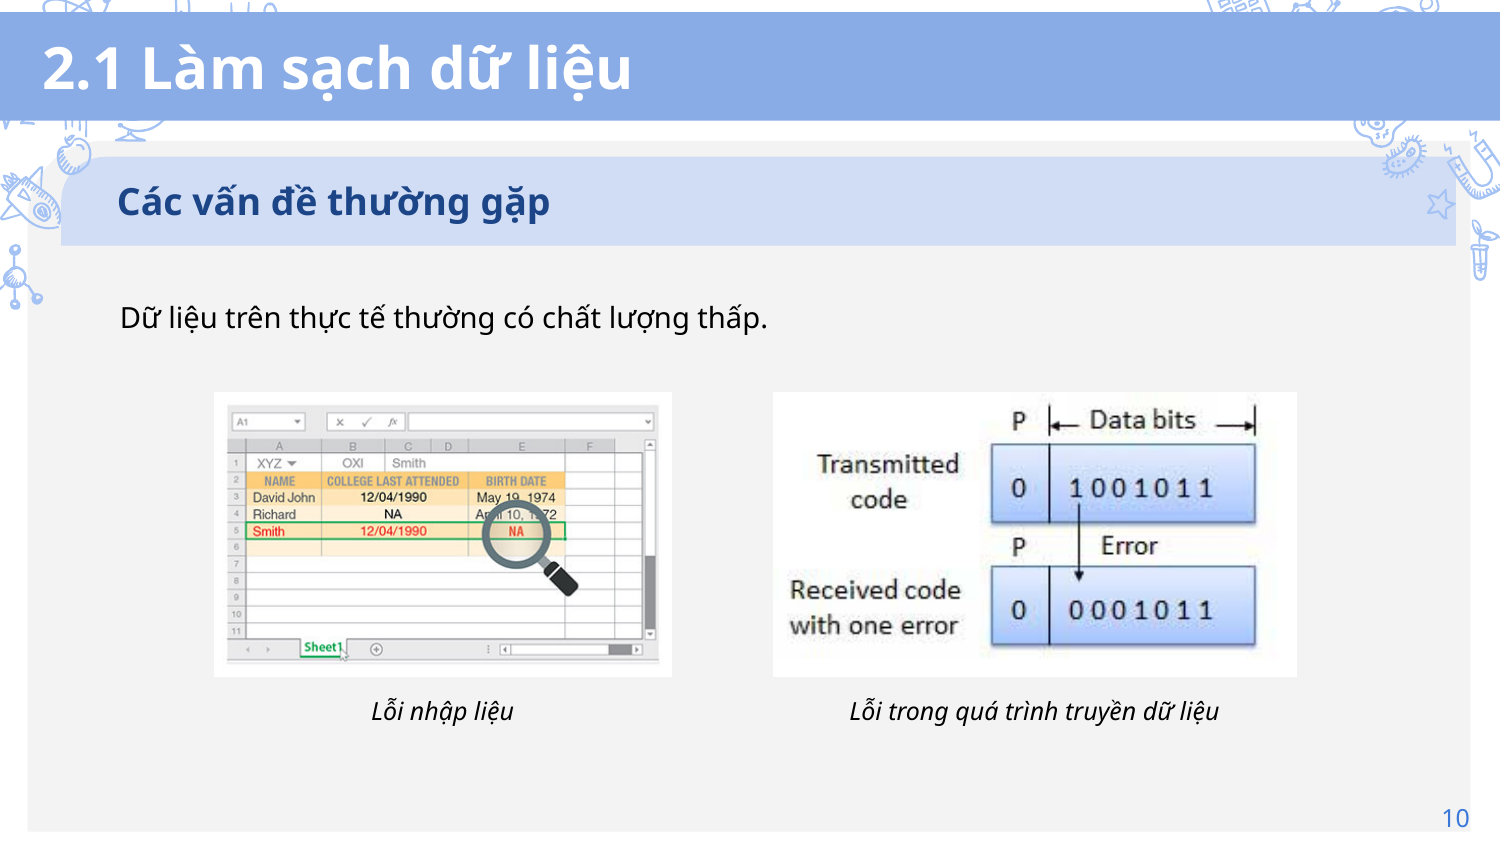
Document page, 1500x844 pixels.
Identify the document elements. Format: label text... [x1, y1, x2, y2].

text_box Lỗi nhập liệu [218, 688, 667, 734]
text_box Dữ liệu trên thực tế thường có chất lượng thấp. [104, 292, 975, 343]
picture [213, 392, 672, 678]
title 2.1 Làm sạch dữ liệu [27, 29, 1035, 104]
slide_number 10 [1410, 796, 1500, 844]
picture [773, 392, 1297, 678]
text_box Các vấn đề thường gặp [102, 170, 1369, 231]
text_box Lỗi trong quá trình truyền dữ liệu [811, 688, 1259, 734]
